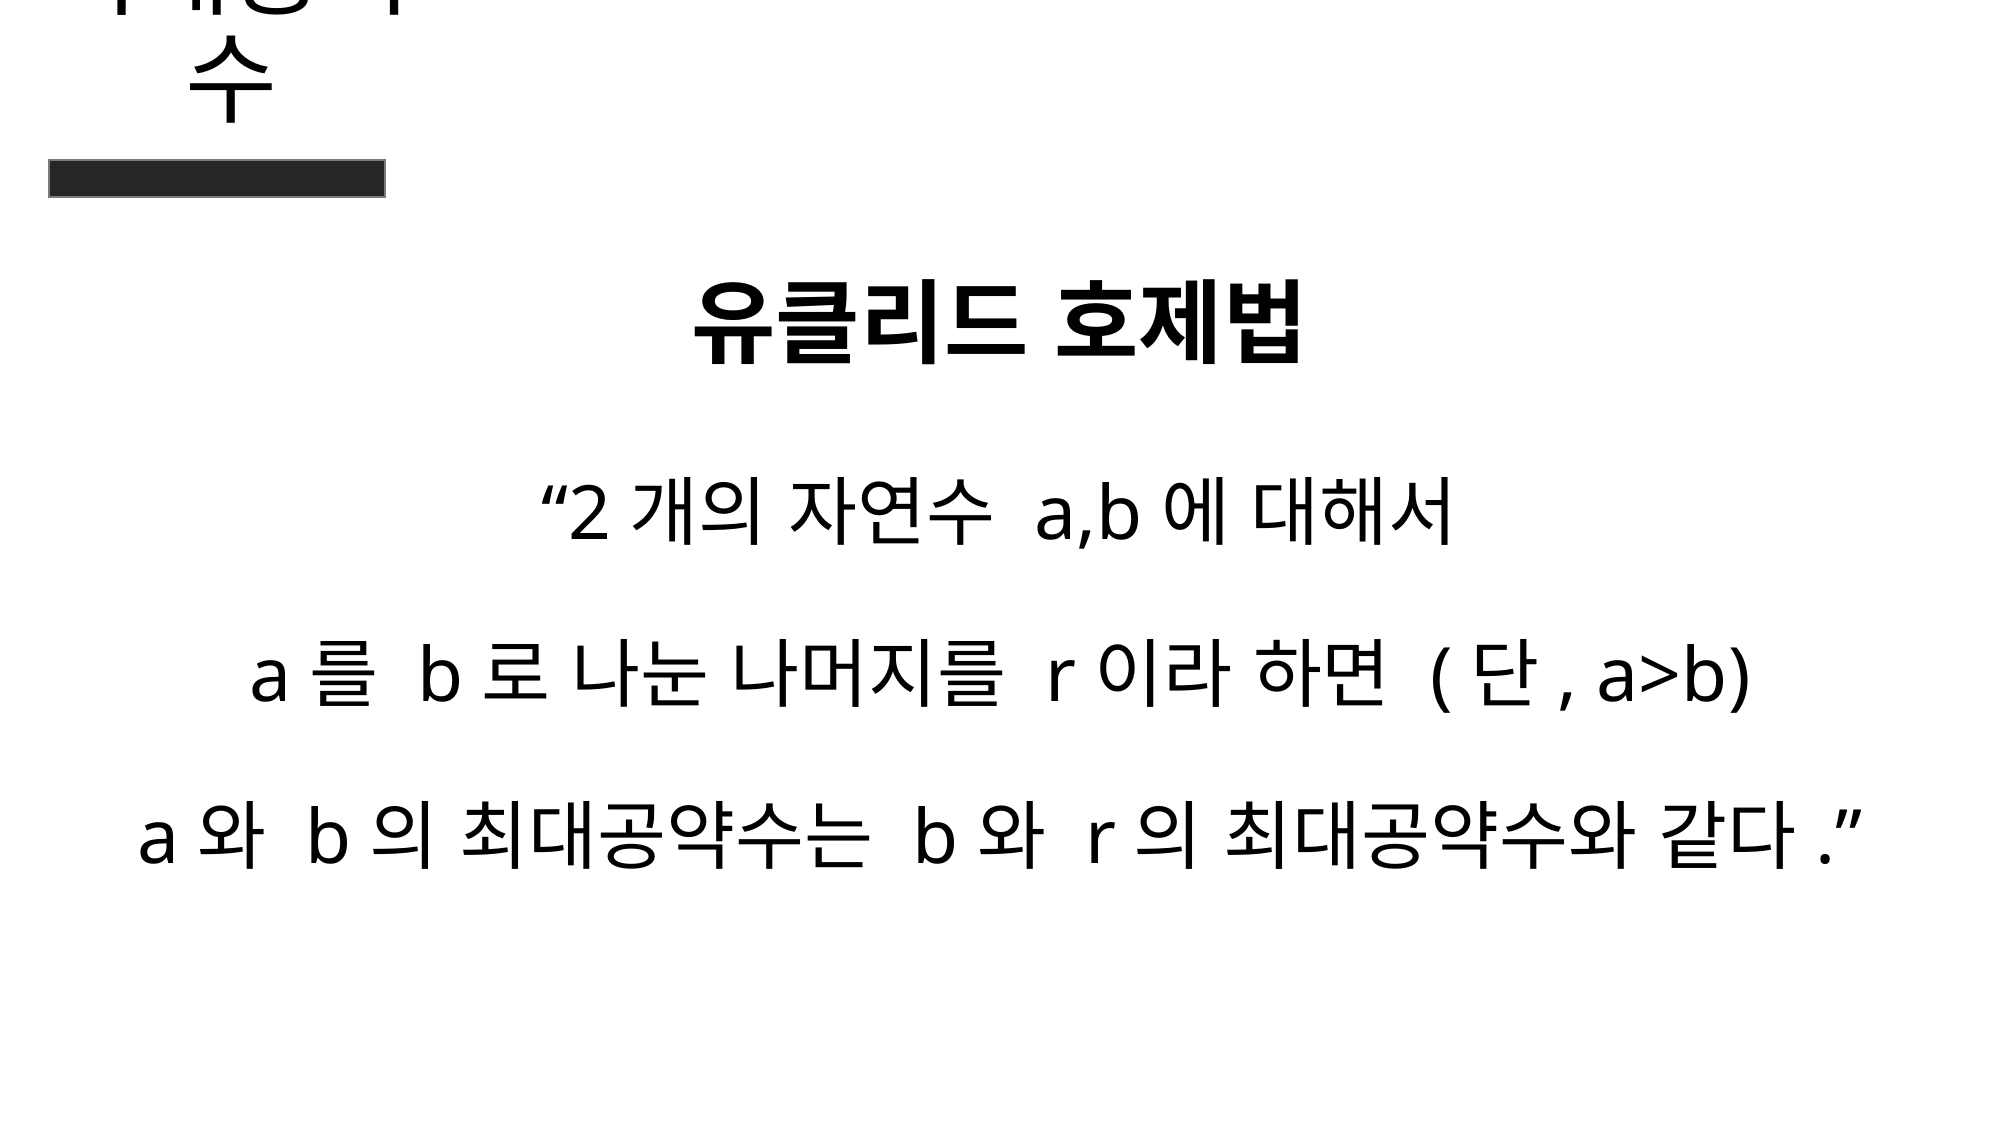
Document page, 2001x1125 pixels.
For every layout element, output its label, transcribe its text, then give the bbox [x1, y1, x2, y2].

text_box [48, 159, 386, 198]
text_box 유클리드 호제법 “2개의 자연수 a,b에 대해서 a를 b로 나눈 나머지를 r이라 하면 (단, a>b) a와 b의 최대공약수는 b와 r의 최대공약수와 같다.” [58, 826, 1941, 888]
text_box 최대공약수 [0, 0, 477, 145]
